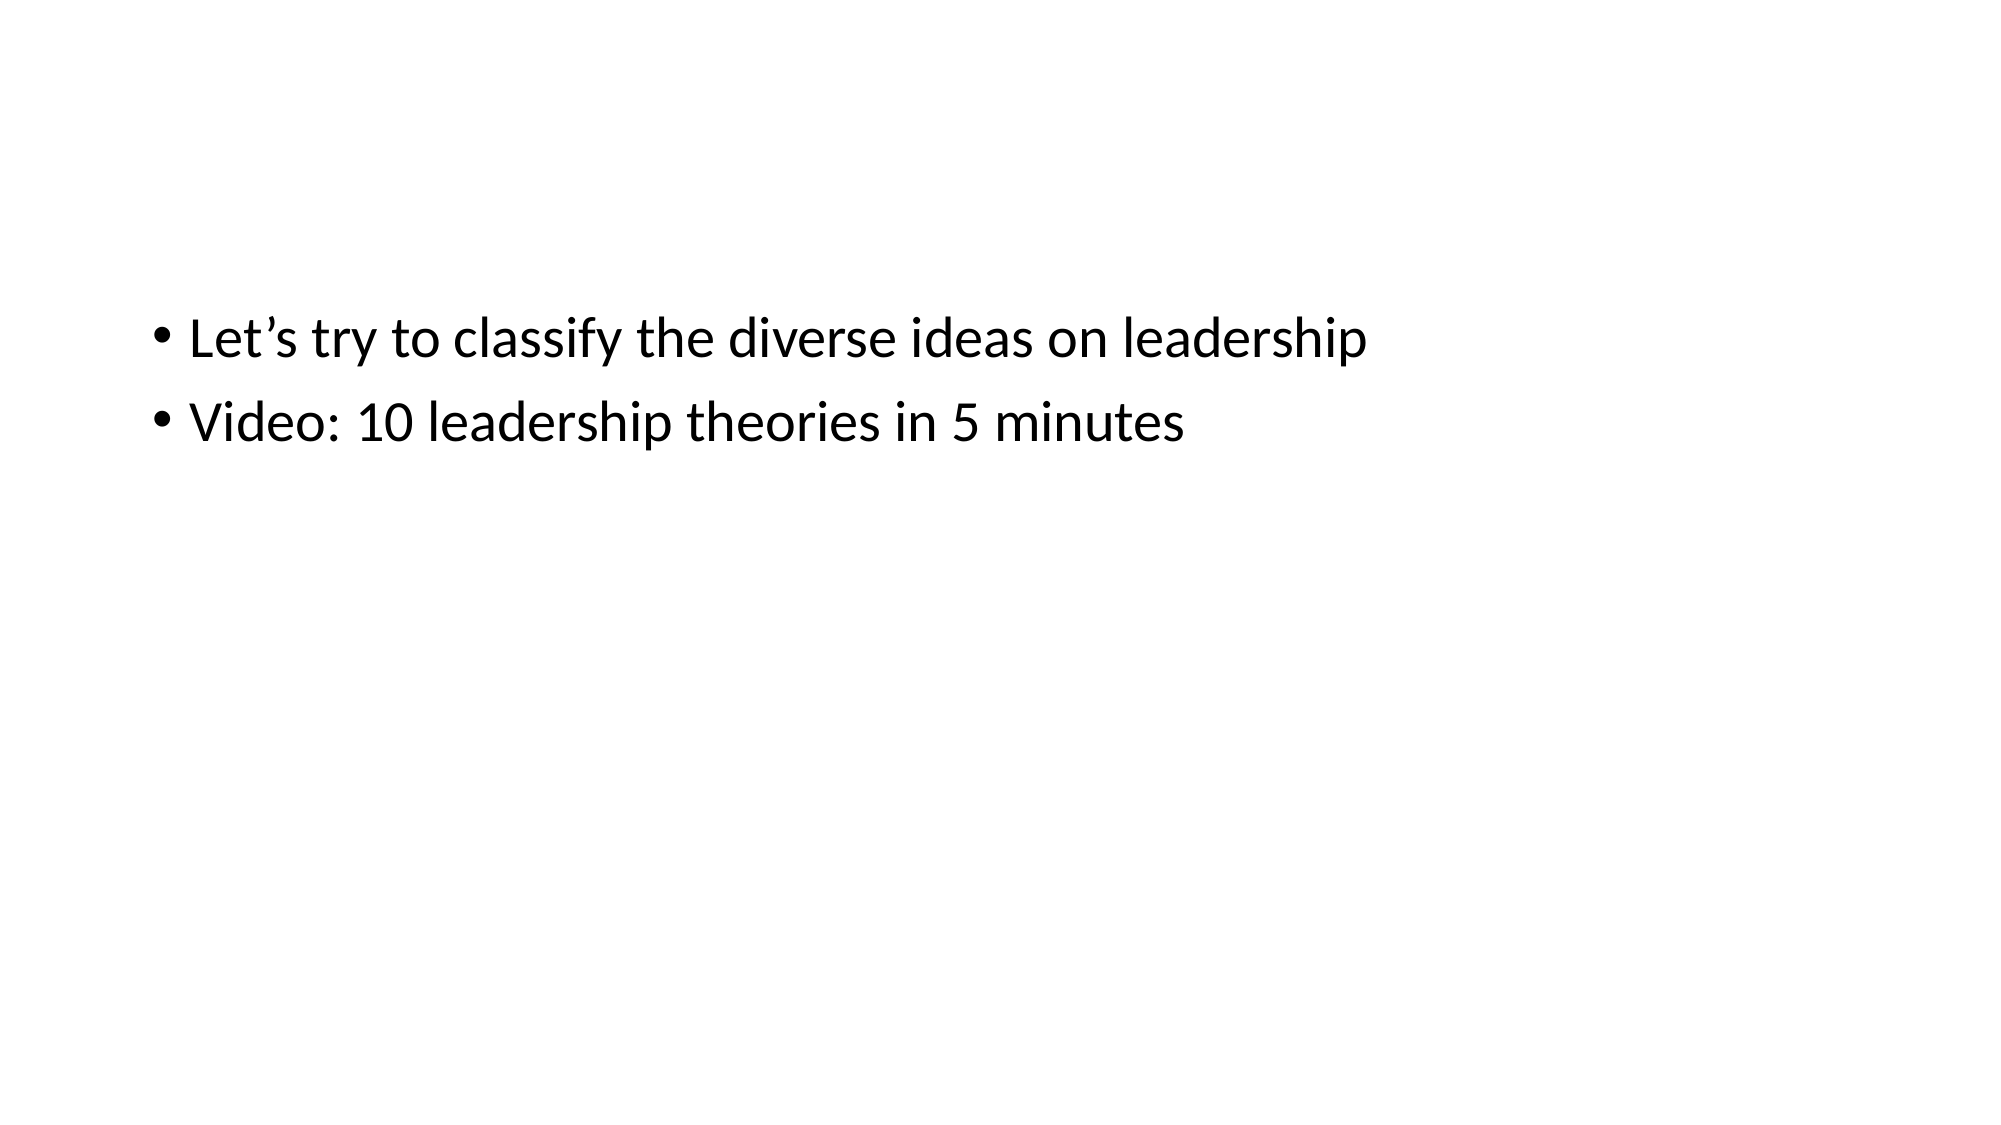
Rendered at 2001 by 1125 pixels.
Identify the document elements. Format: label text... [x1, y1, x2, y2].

list Let’s try to classify the diverse ideas on leadership Video: 10 leadership theories in 5 minutes [137, 299, 1863, 1014]
